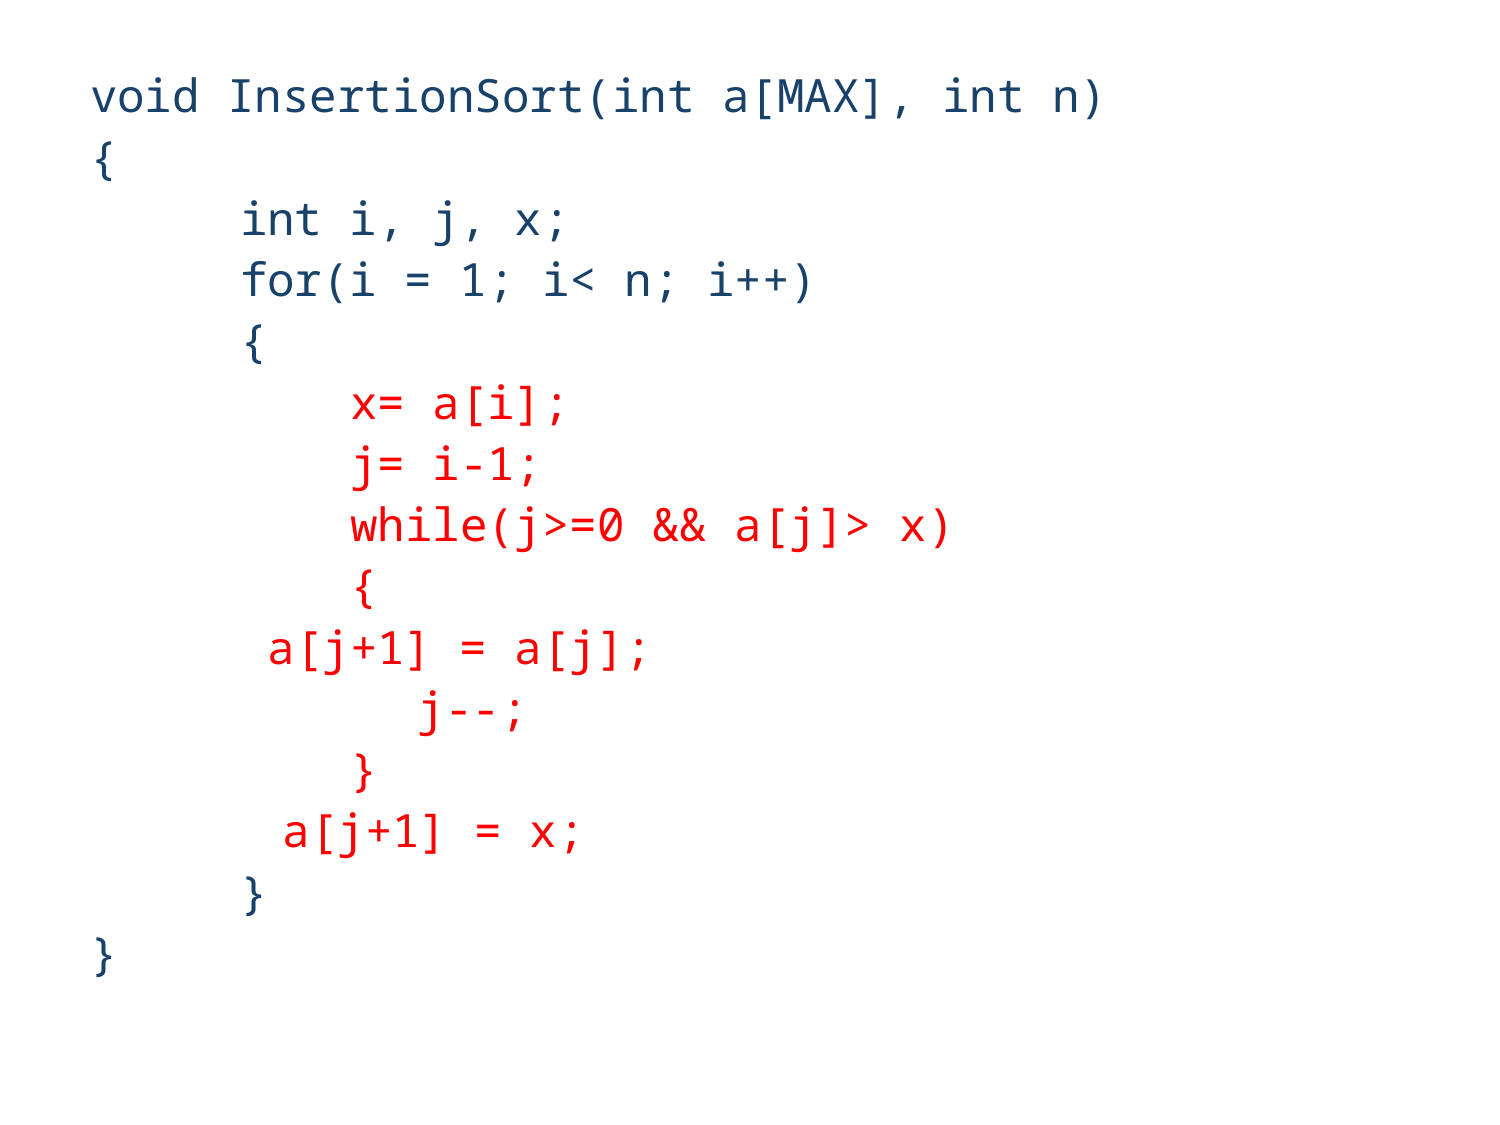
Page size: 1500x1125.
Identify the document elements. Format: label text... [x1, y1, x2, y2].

list void InsertionSort(int a[MAX], int n) { int i, j, x; for(i = 1; i< n; i++) { x= a[i]; j= i-1; while(j>=0 && a[j]> x) { a[j+1] = a[j]; j--; } a[j+1] = x; } } [0, 59, 1175, 1048]
